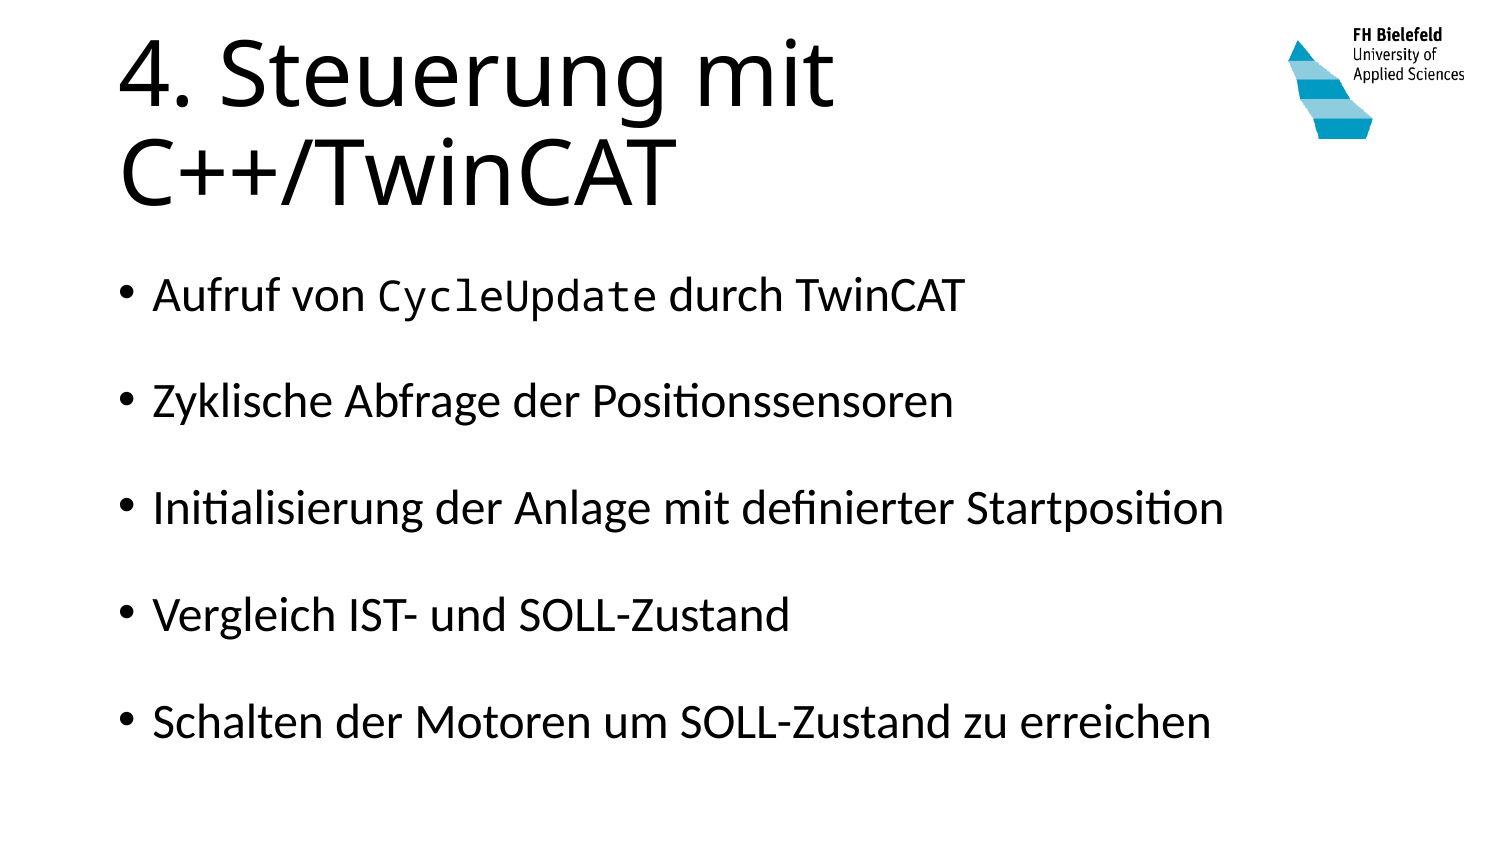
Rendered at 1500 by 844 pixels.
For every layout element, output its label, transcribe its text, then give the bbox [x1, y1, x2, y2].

title 4. Steuerung mit C++/TwinCAT [103, 44, 1288, 208]
picture [1288, 27, 1464, 139]
list Aufruf von CycleUpdate durch TwinCAT Zyklische Abfrage der Positionssensoren Initialisierung der Anlage mit definierter Startposition Vergleich IST- und SOLL-Zustand Schalten der Motoren um SOLL-Zustand zu erreichen [103, 224, 1424, 760]
